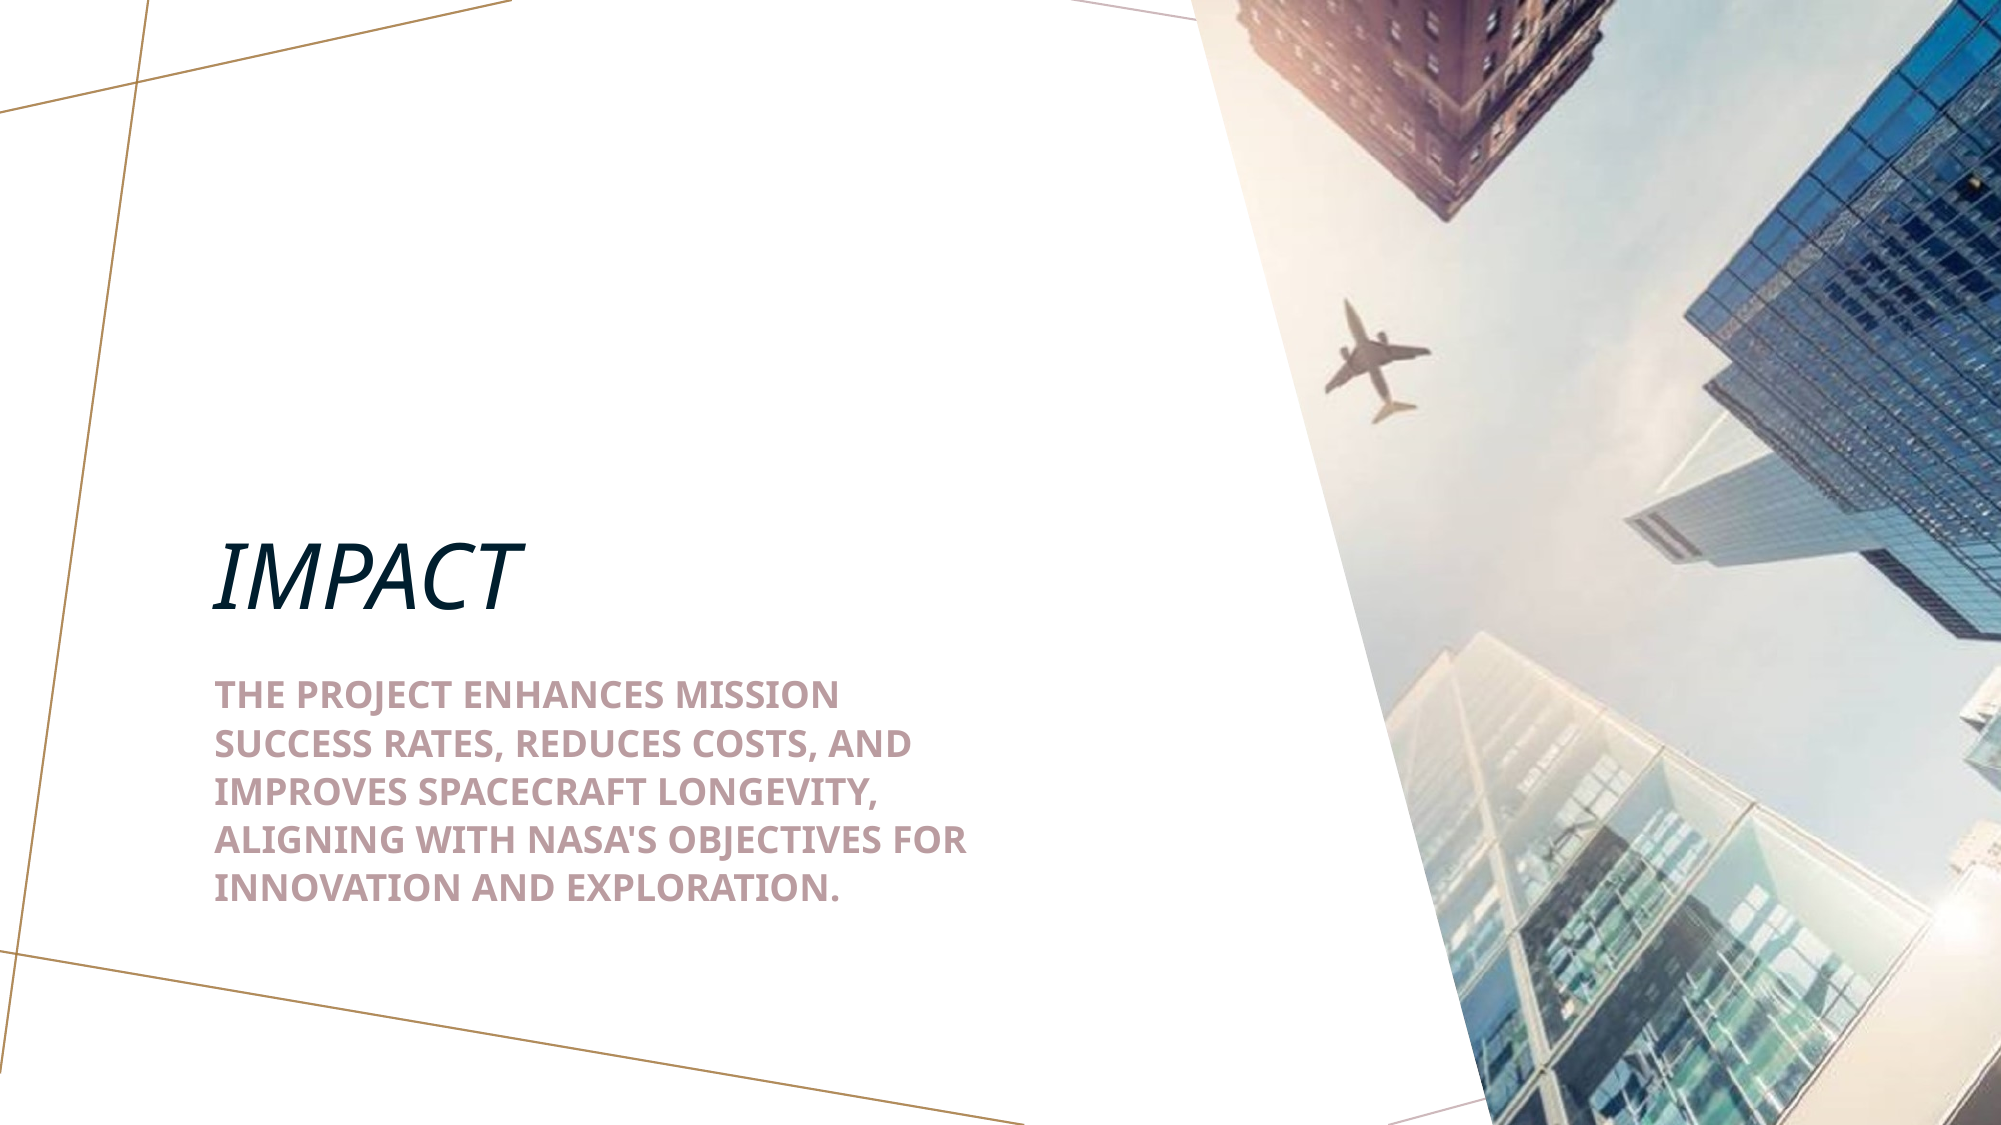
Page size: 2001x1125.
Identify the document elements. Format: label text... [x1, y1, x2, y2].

title impact [199, 86, 1025, 637]
picture [1190, 0, 2001, 1125]
subtitle The project enhances mission success rates, reduces costs, and improves spacecraft longevity, aligning with NASA's objectives for innovation and exploration. [199, 660, 1025, 972]
